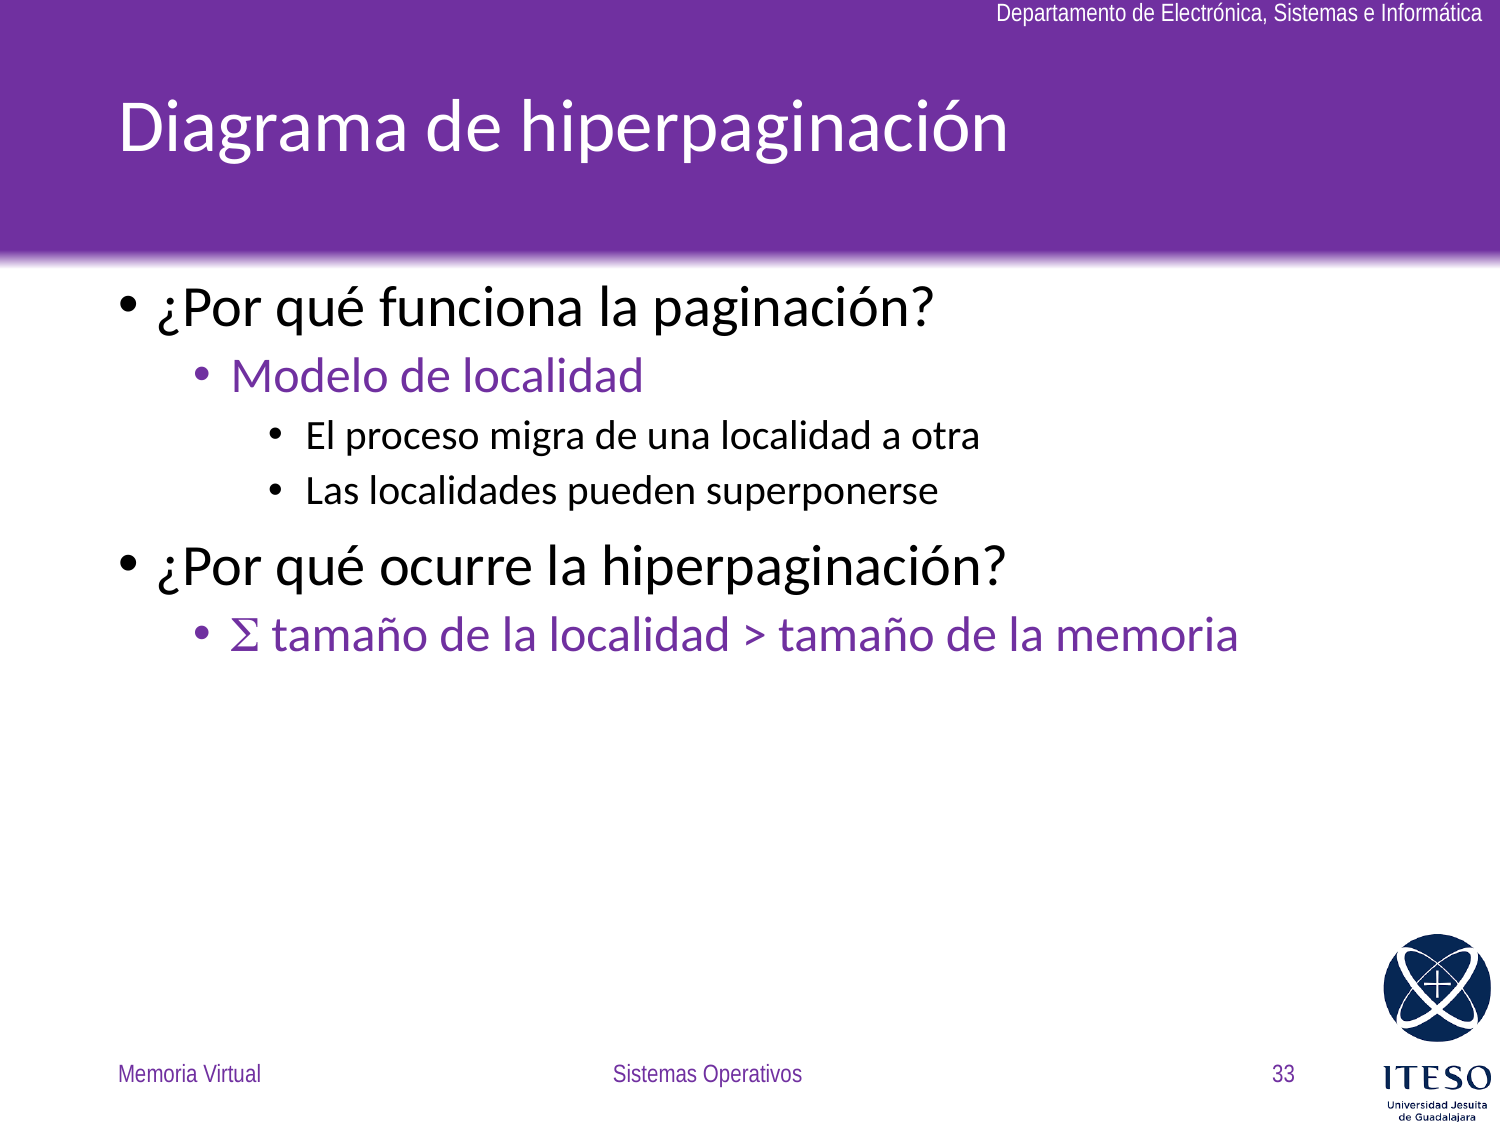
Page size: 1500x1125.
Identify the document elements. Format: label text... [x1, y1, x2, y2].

title Diagrama de hiperpaginación [103, 23, 1397, 231]
picture [1383, 934, 1491, 1122]
list ¿Por qué funciona la paginación? Modelo de localidad El proceso migra de una localidad a otra Las localidades pueden superponerse ¿Por qué ocurre la hiperpaginación?  tamaño de la localidad > tamaño de la memoria [103, 268, 1397, 1014]
slide_number Memoria Virtual [103, 1042, 441, 1103]
footer Sistemas Operativos [454, 1042, 961, 1103]
slide_number 33 [972, 1042, 1311, 1103]
